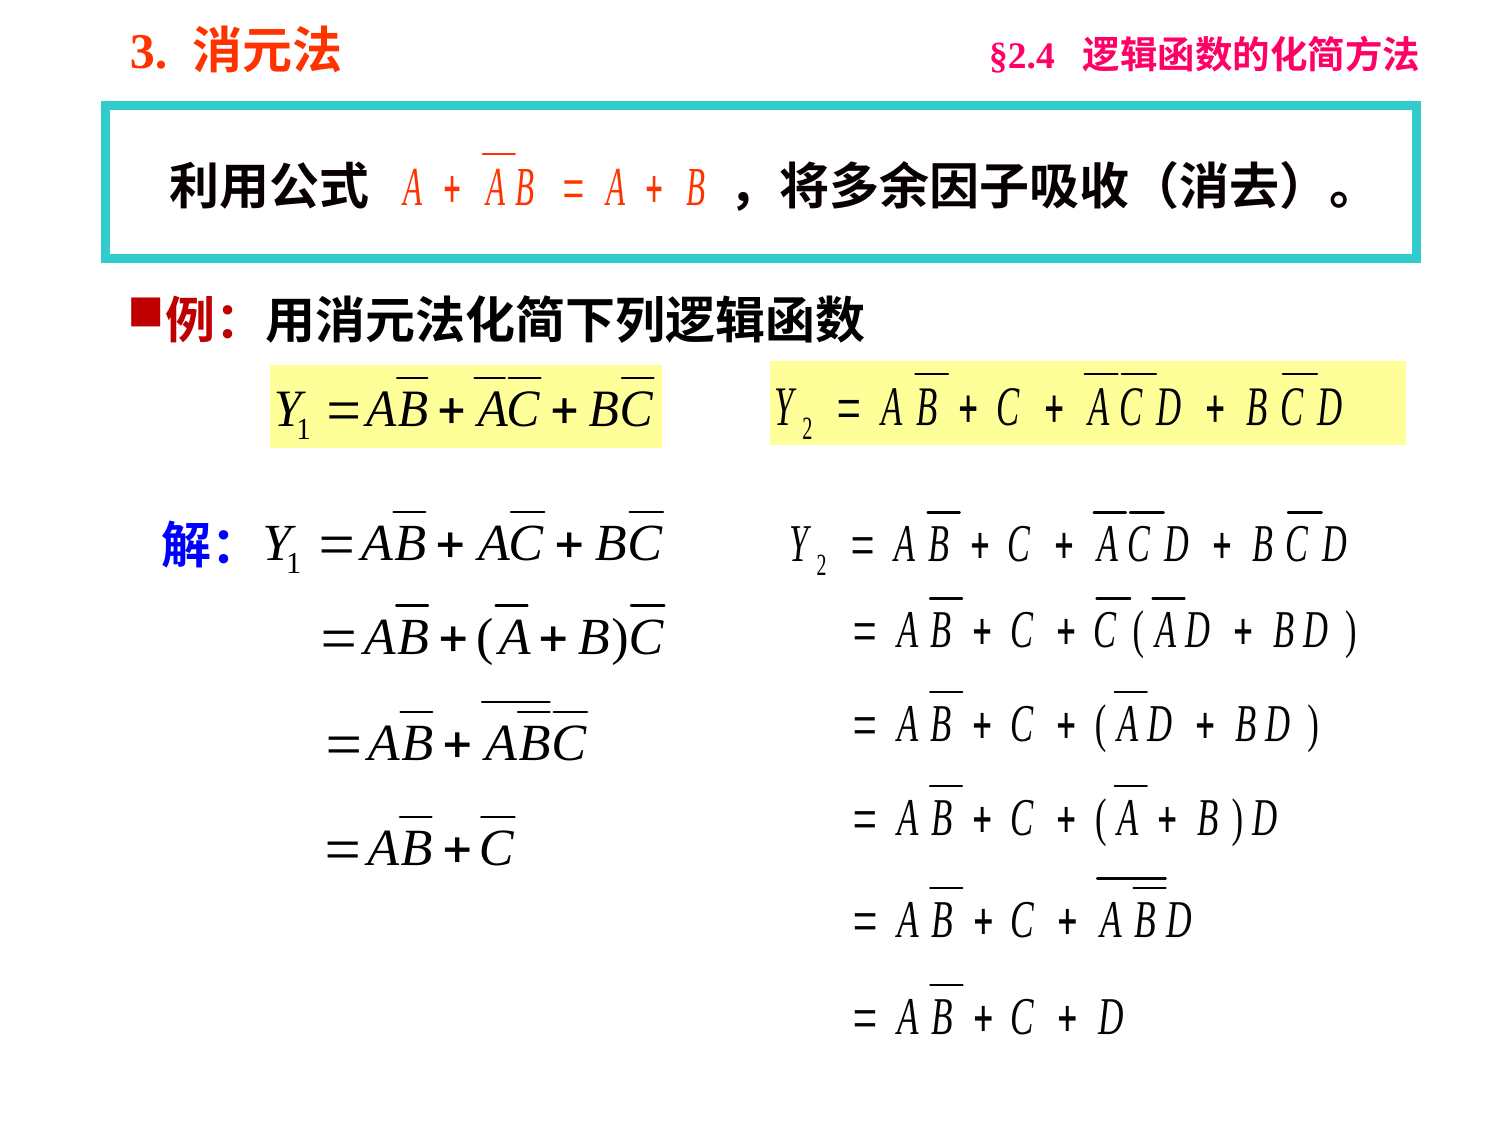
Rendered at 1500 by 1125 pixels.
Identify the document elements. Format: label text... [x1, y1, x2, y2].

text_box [314, 690, 598, 774]
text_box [843, 972, 1145, 1045]
text_box 3. 消元法 [115, 11, 364, 87]
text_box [310, 592, 677, 676]
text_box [843, 773, 1298, 855]
text_box 解： [146, 506, 252, 582]
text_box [784, 499, 1419, 581]
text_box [314, 804, 528, 880]
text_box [843, 585, 1382, 667]
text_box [111, 281, 1407, 449]
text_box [843, 679, 1347, 761]
text_box §2.4 逻辑函数的化简方法 [974, 23, 1470, 84]
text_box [257, 499, 702, 583]
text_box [843, 866, 1224, 948]
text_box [105, 105, 1417, 260]
